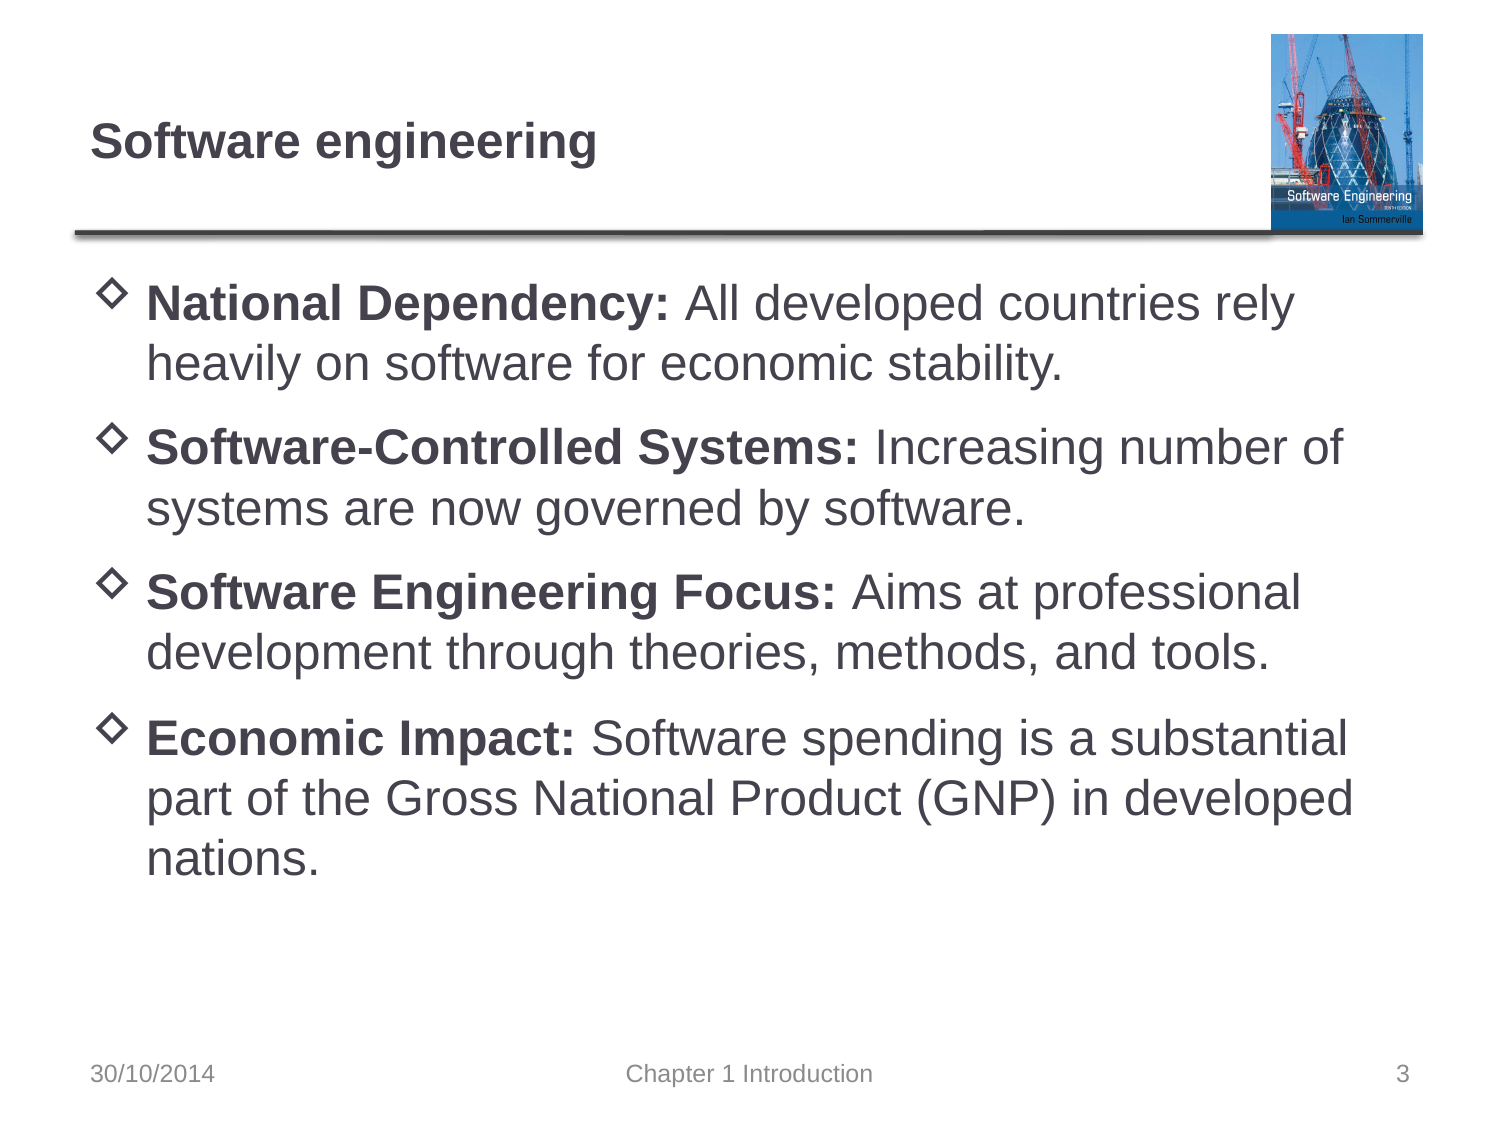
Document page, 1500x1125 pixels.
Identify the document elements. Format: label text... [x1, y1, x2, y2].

list National Dependency: All developed countries rely heavily on software for economic stability. Software-Controlled Systems: Increasing number of systems are now governed by software. Software Engineering Focus: Aims at professional development through theories, methods, and tools. Economic Impact: Software spending is a substantial part of the Gross National Product (GNP) in developed nations. [75, 262, 1425, 1005]
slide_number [75, 1042, 425, 1103]
footer Chapter 1 Introduction [512, 1042, 988, 1103]
title Software engineering [74, 44, 1272, 233]
picture [1271, 34, 1423, 230]
slide_number 3 [1074, 1042, 1425, 1103]
